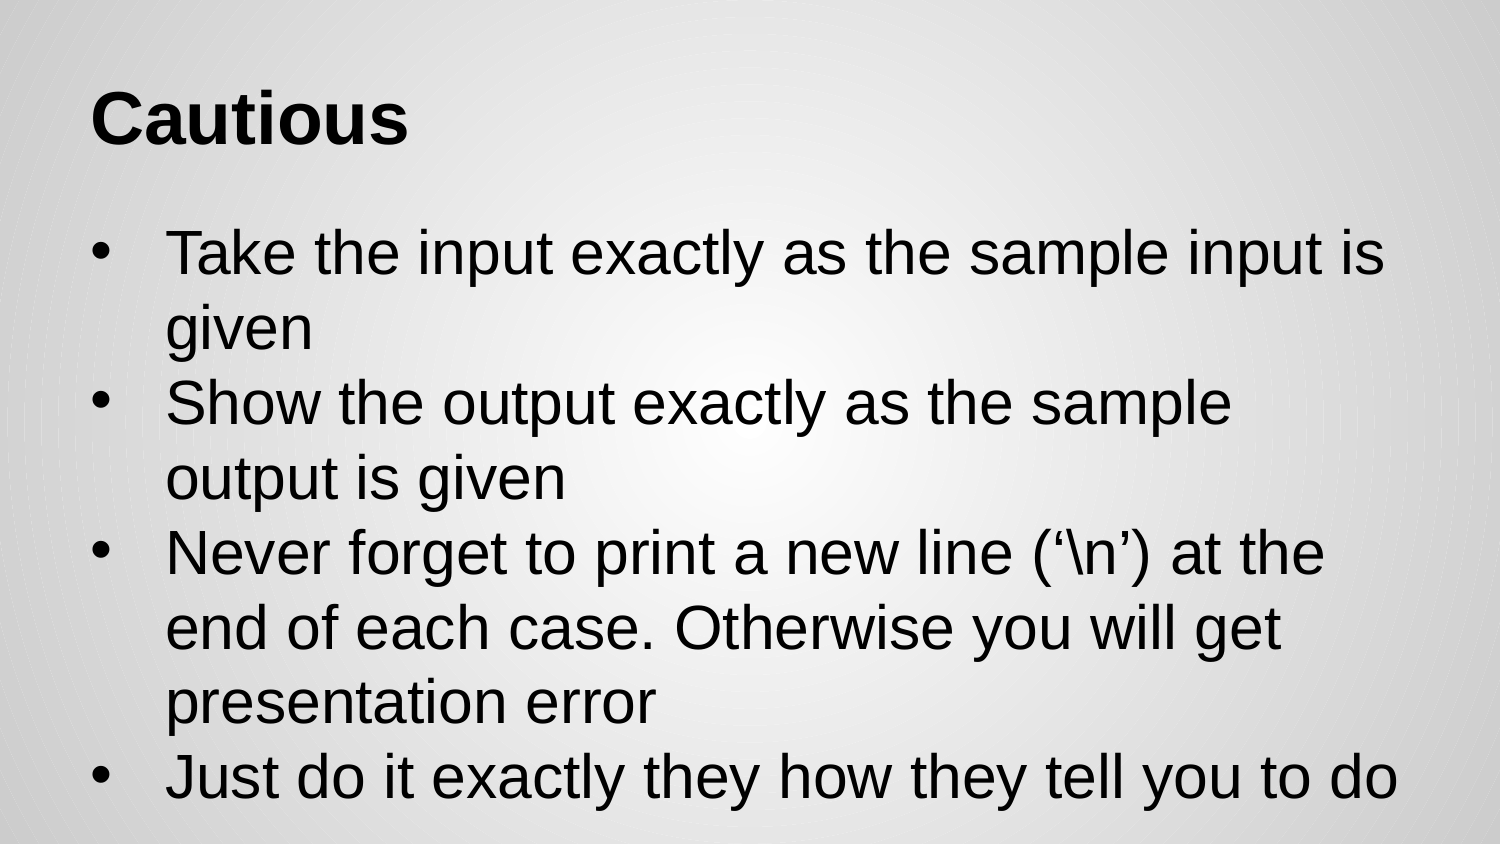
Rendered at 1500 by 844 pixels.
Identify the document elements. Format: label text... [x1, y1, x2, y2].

list Take the input exactly as the sample input is given Show the output exactly as the sample output is given Never forget to print a new line (‘\n’) at the end of each case. Otherwise you will get presentation error Just do it exactly they how they tell you to do [75, 196, 1425, 808]
title Cautious [75, 33, 1425, 175]
